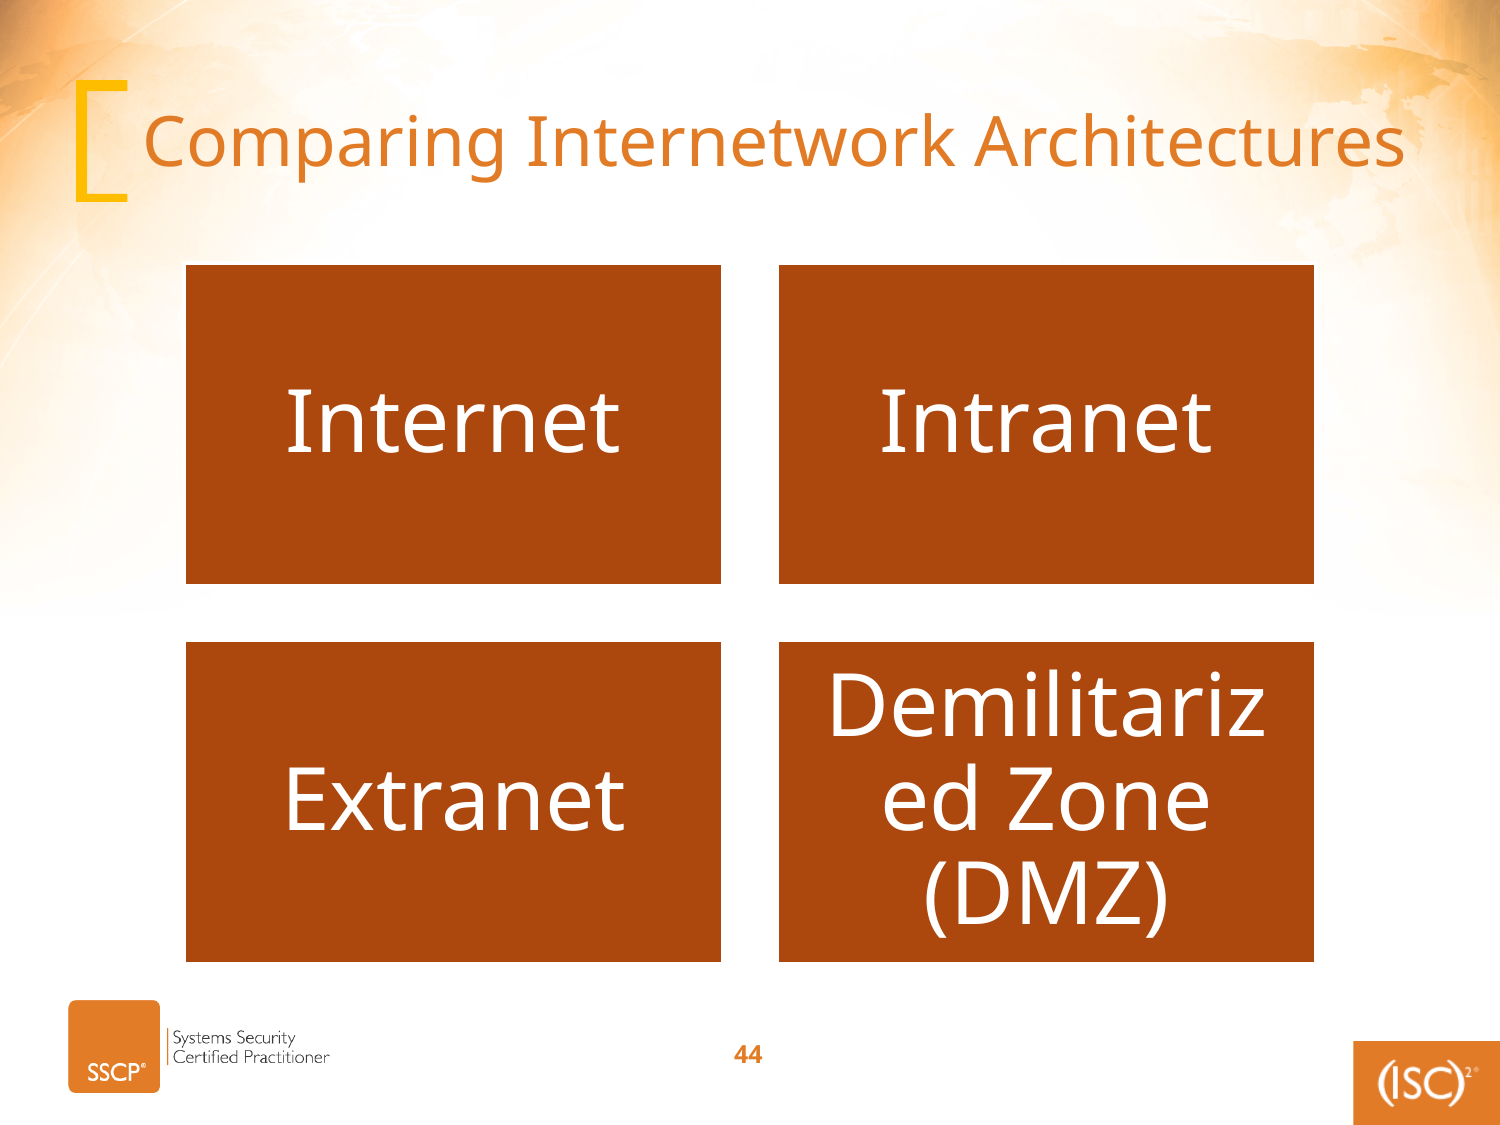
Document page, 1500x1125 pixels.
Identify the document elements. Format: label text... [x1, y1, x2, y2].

picture [0, 0, 1500, 615]
picture [60, 993, 417, 1100]
title Comparing Internetwork Architectures [127, 75, 1443, 213]
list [74, 262, 1426, 965]
